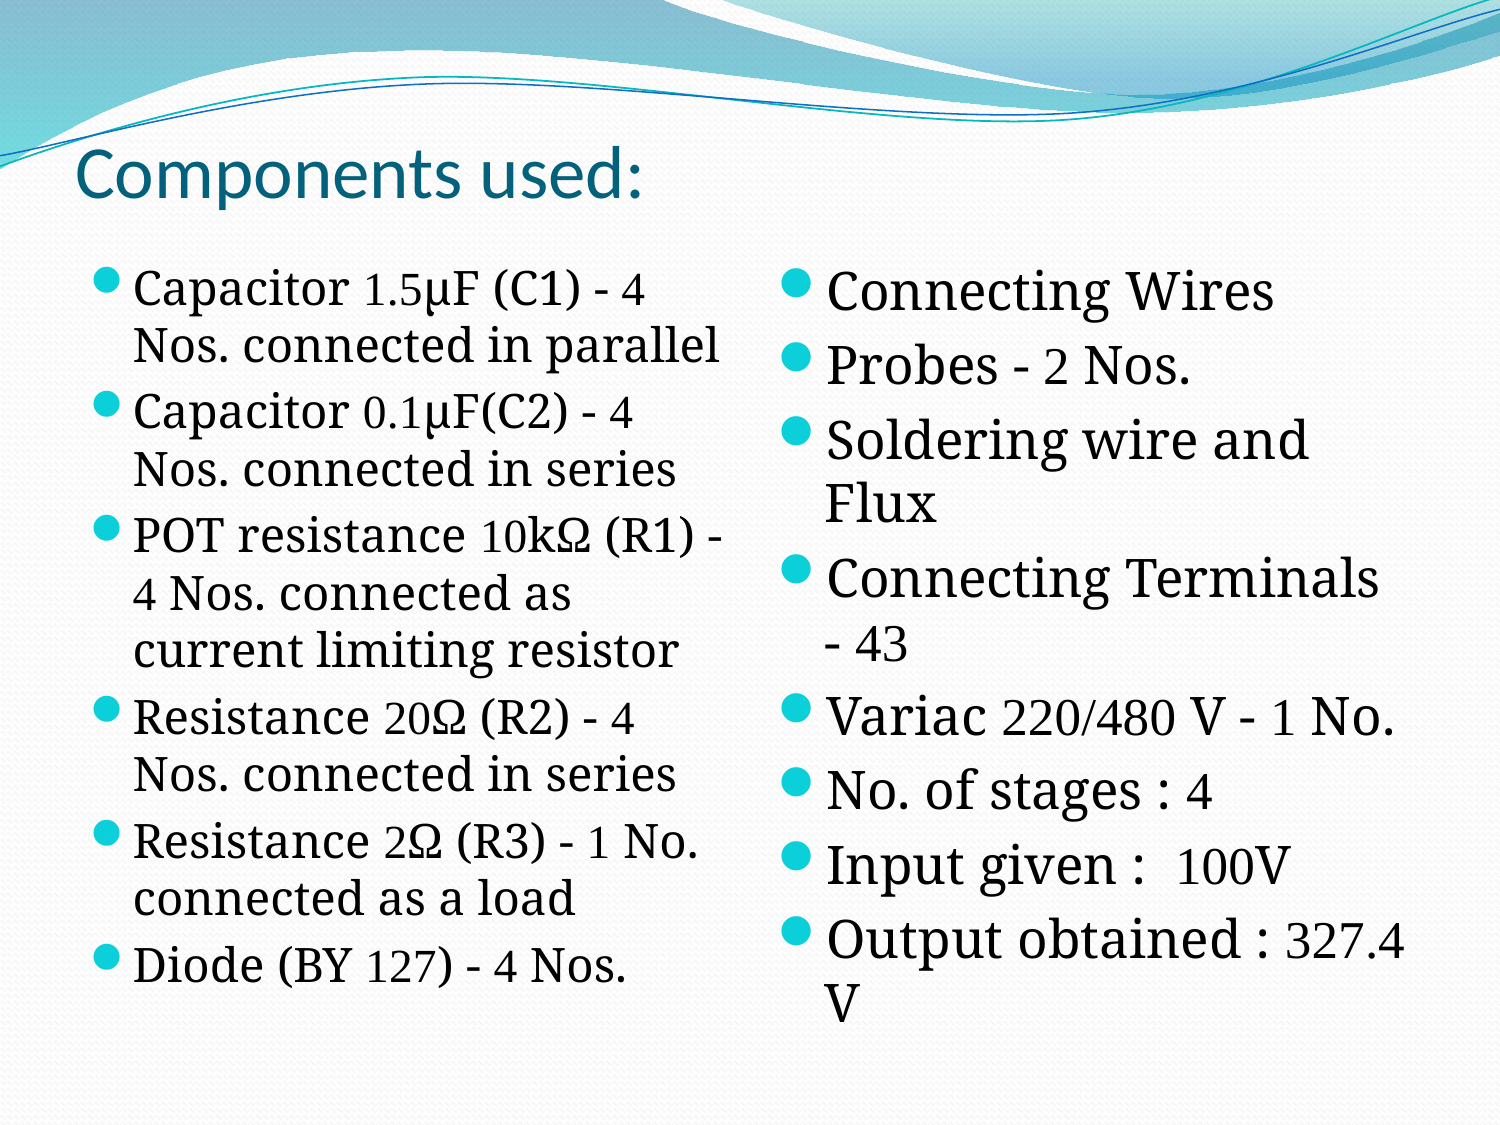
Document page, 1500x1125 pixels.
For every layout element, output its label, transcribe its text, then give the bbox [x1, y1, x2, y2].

list Connecting Wires Probes - 2 Nos. Soldering wire and Flux Connecting Terminals - 43 Variac 220/480 V - 1 No. No. of stages : 4 Input given : 100V Output obtained : 327.4 V [762, 249, 1425, 1043]
title Components used: [75, 115, 1425, 303]
list Capacitor 1.5μF (C1) - 4 Nos. connected in parallel Capacitor 0.1μF(C2) - 4 Nos. connected in series POT resistance 10kΩ (R1) - 4 Nos. connected as current limiting resistor Resistance 20Ω (R2) - 4 Nos. connected in series Resistance 2Ω (R3) - 1 No. connected as a load Diode (BY 127) - 4 Nos. [75, 249, 738, 1043]
